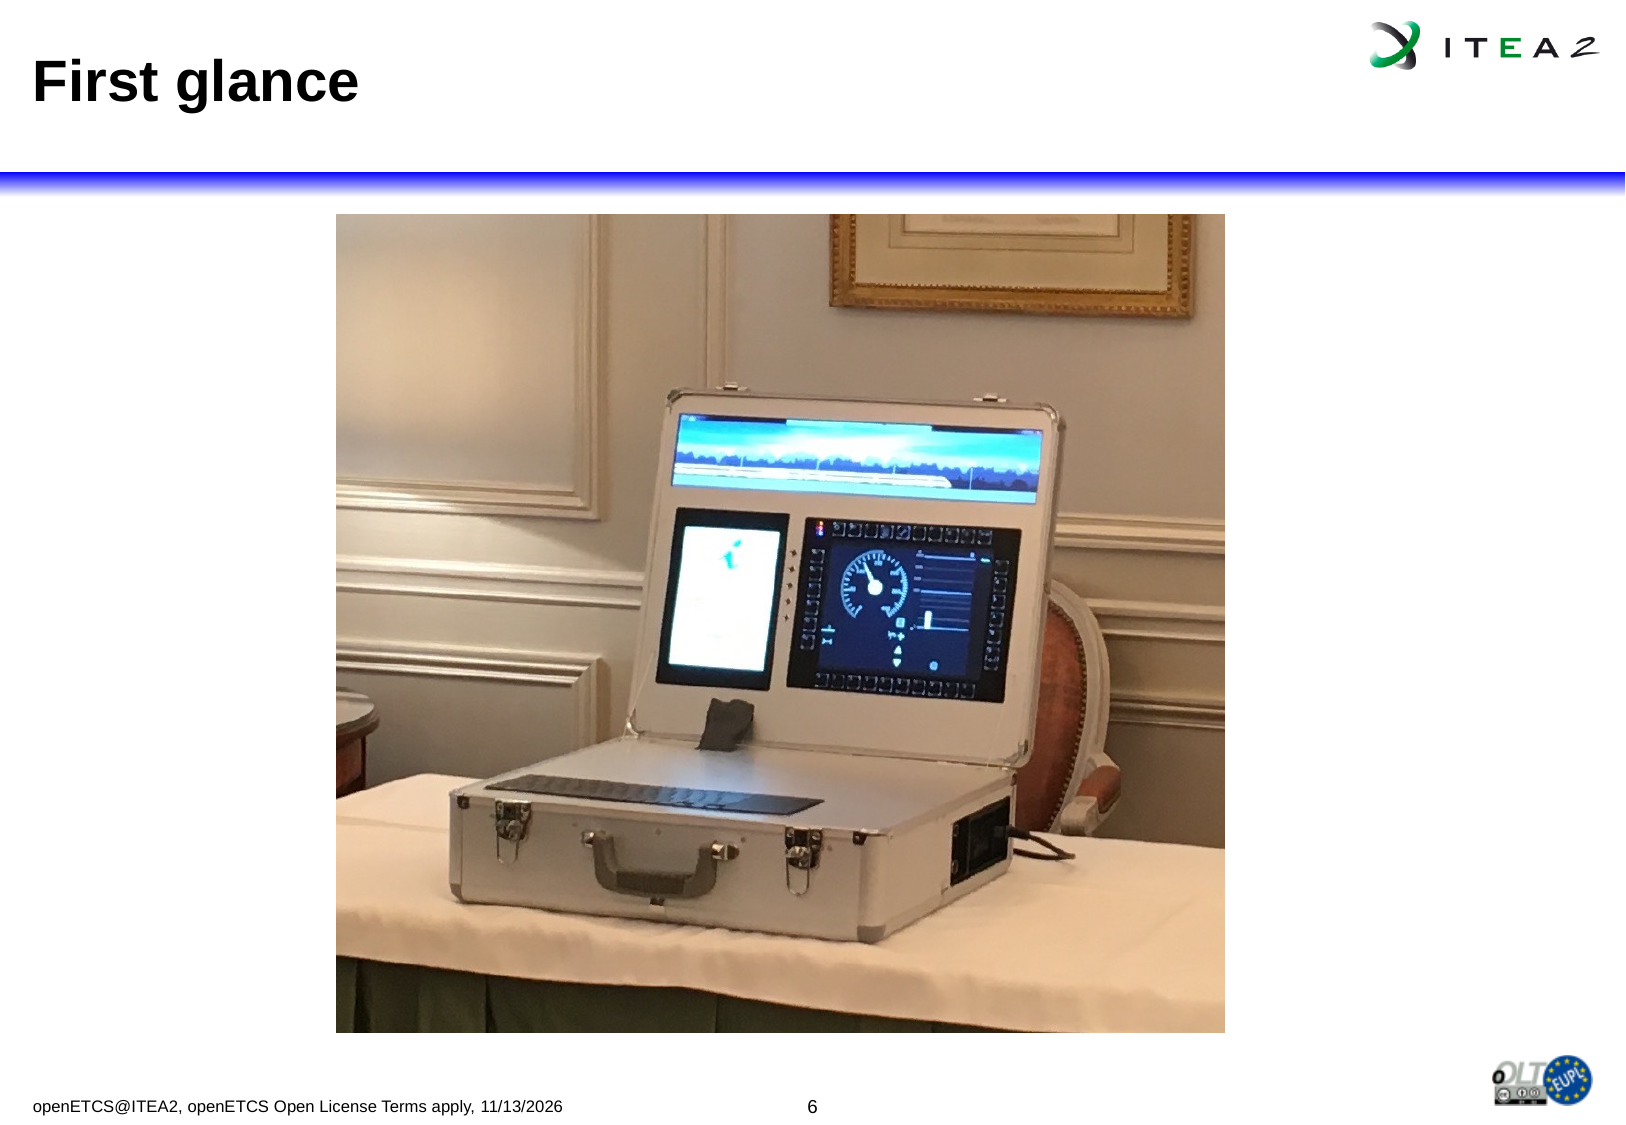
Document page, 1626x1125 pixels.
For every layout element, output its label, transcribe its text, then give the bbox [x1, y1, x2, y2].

slide_number 6 [656, 1097, 969, 1114]
picture [336, 214, 1226, 1033]
title First glance [32, 43, 1341, 150]
picture [1492, 1055, 1593, 1106]
footer openETCS@ITEA2, openETCS Open License Terms apply, 11/24/15 [32, 1097, 642, 1114]
picture [1348, 21, 1625, 70]
